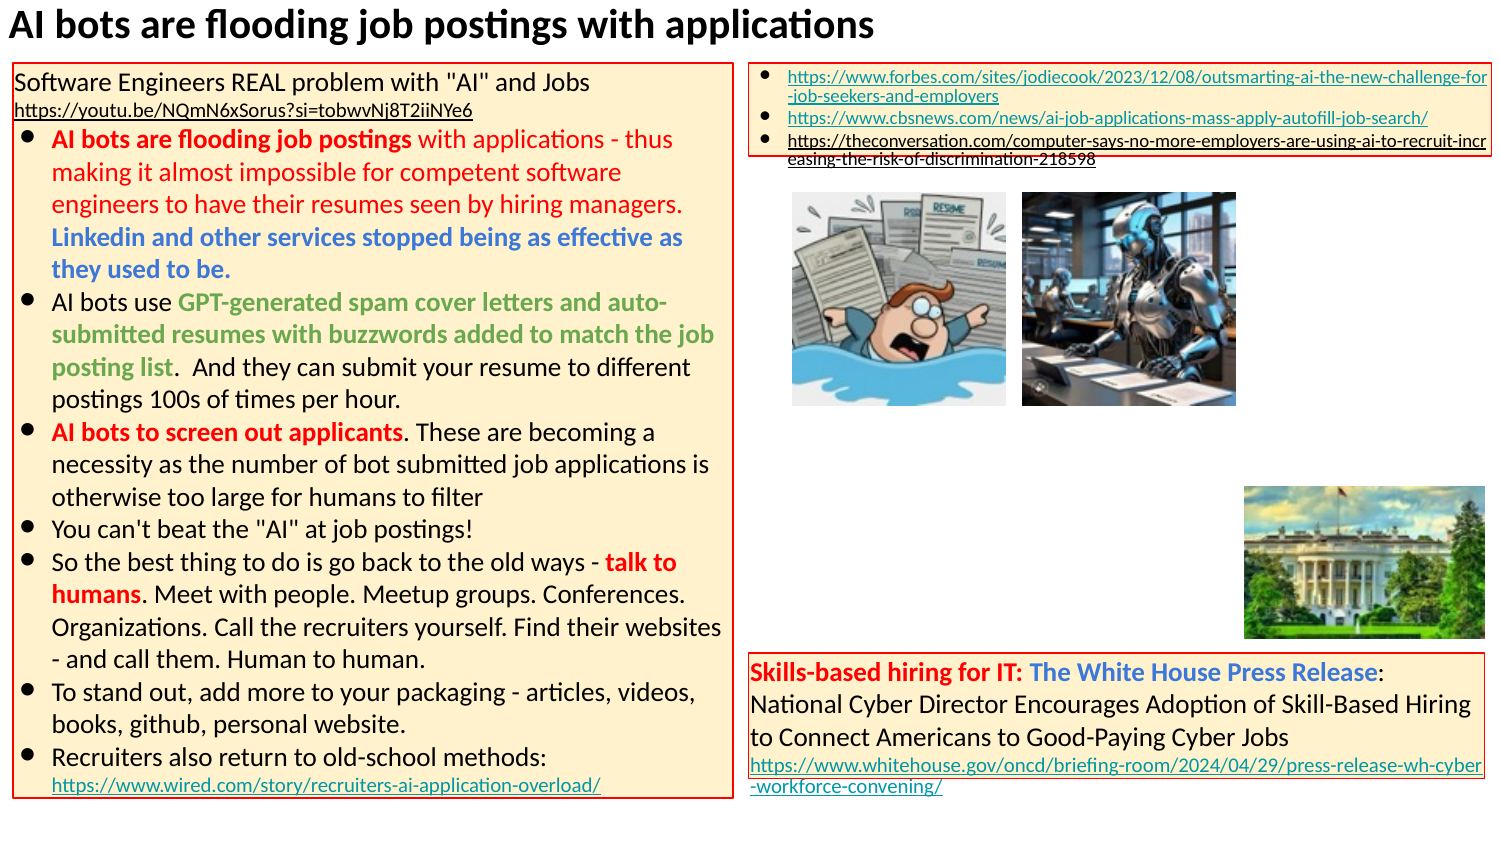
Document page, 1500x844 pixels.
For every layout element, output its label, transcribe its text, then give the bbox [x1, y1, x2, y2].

text_box Software Engineers REAL problem with "AI" and Jobs https://youtu.be/NQmN6xSorus?si=tobwvNj8T2iiNYe6 AI bots are flooding job postings with applications - thus making it almost impossible for competent software engineers to have their resumes seen by hiring managers. Linkedin and other services stopped being as effective as they used to be. AI bots use GPT-generated spam cover letters and auto-submitted resumes with buzzwords added to match the job posting list. And they can submit your resume to different postings 100s of times per hour. AI bots to screen out applicants. These are becoming a necessity as the number of bot submitted job applications is otherwise too large for humans to filter You can't beat the "AI" at job postings! So the best thing to do is go back to the old ways - talk to humans. Meet with people. Meetup groups. Conferences. Organizations. Call the recruiters yourself. Find their websites - and call them. Human to human. To stand out, add more to your packaging - articles, videos, books, github, personal website. Recruiters also return to old-school methods: https://www.wired.com/story/recruiters-ai-application-overload/ [12, 63, 734, 798]
text_box https://www.forbes.com/sites/jodiecook/2023/12/08/outsmarting-ai-the-new-challenge-for-job-seekers-and-employers https://www.cbsnews.com/news/ai-job-applications-mass-apply-autofill-job-search/ https://theconversation.com/computer-says-no-more-employers-are-using-ai-to-recruit-increasing-the-risk-of-discrimination-218598 [748, 63, 1492, 156]
text_box Skills-based hiring for IT: The White House Press Release: National Cyber Director Encourages Adoption of Skill-Based Hiring to Connect Americans to Good-Paying Cyber Jobs https://www.whitehouse.gov/oncd/briefing-room/2024/04/29/press-release-wh-cyber-workforce-convening/ [748, 652, 1485, 779]
text_box AI bots are flooding job postings with applications [0, 0, 963, 63]
picture [791, 192, 1006, 407]
picture [1022, 192, 1236, 407]
picture [1244, 486, 1485, 640]
